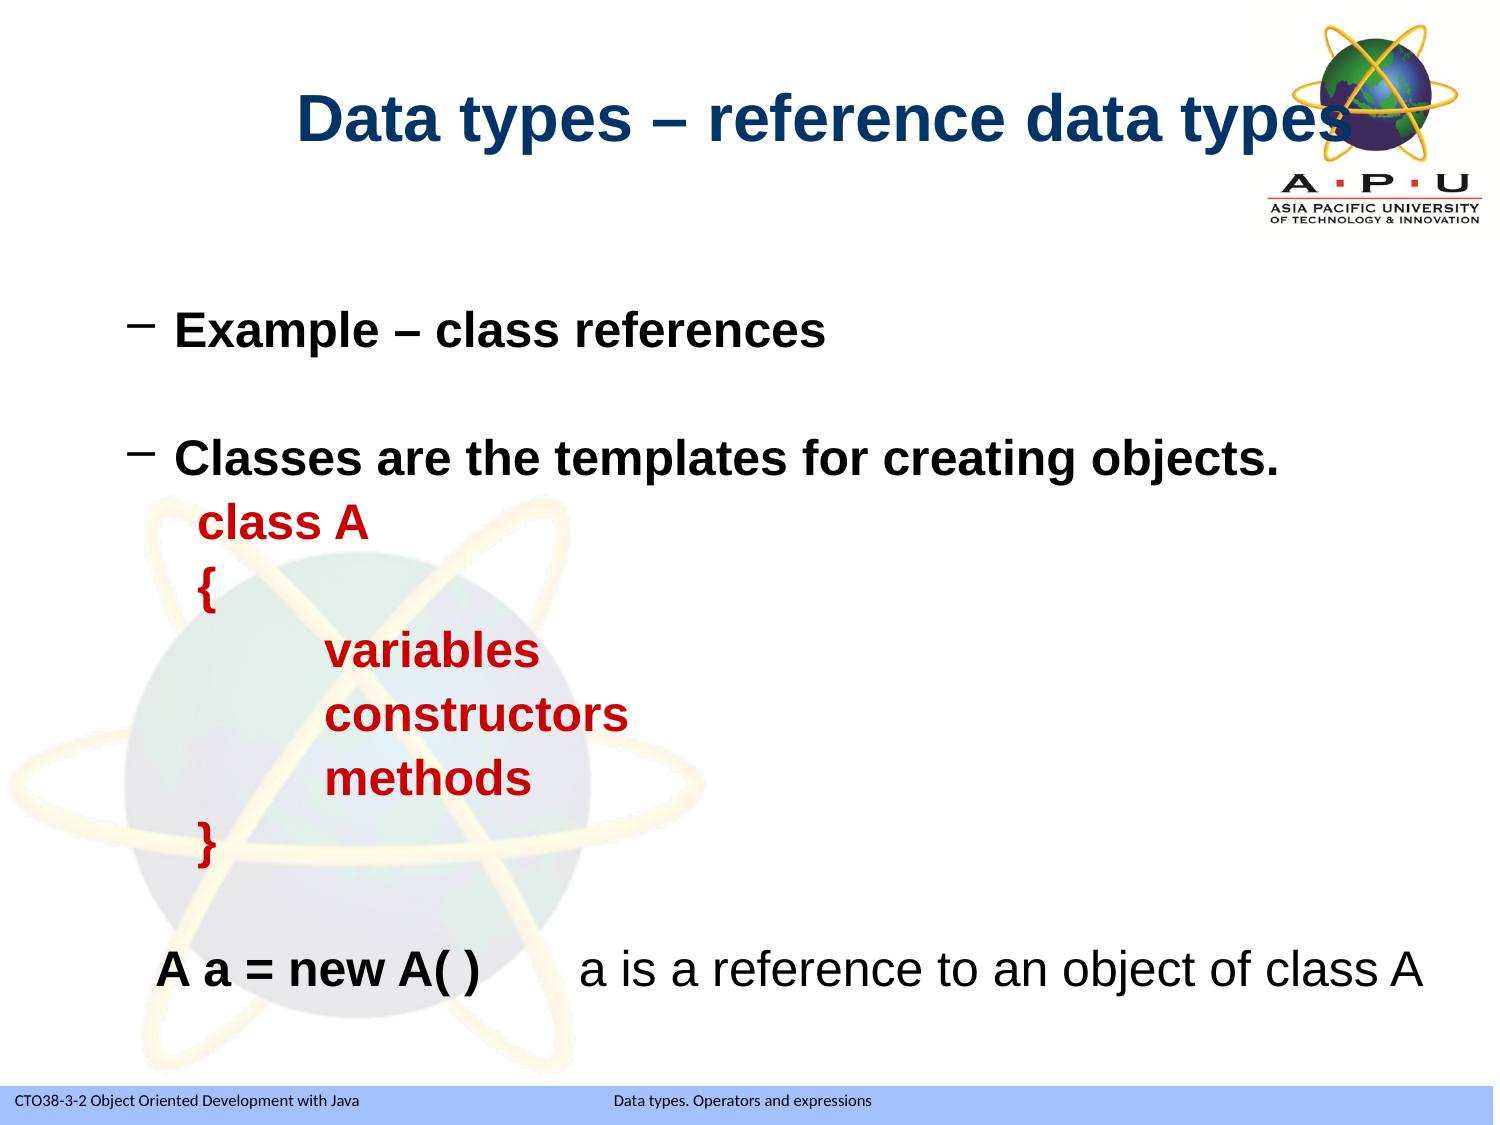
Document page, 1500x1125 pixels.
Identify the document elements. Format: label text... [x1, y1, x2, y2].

text_box Example – class references Classes are the templates for creating objects. class A { variables constructors methods } A a = new A( ) a is a reference to an object of class A [37, 296, 1463, 844]
picture [1251, 0, 1500, 249]
text_box Data types – reference data types [281, 67, 1371, 163]
